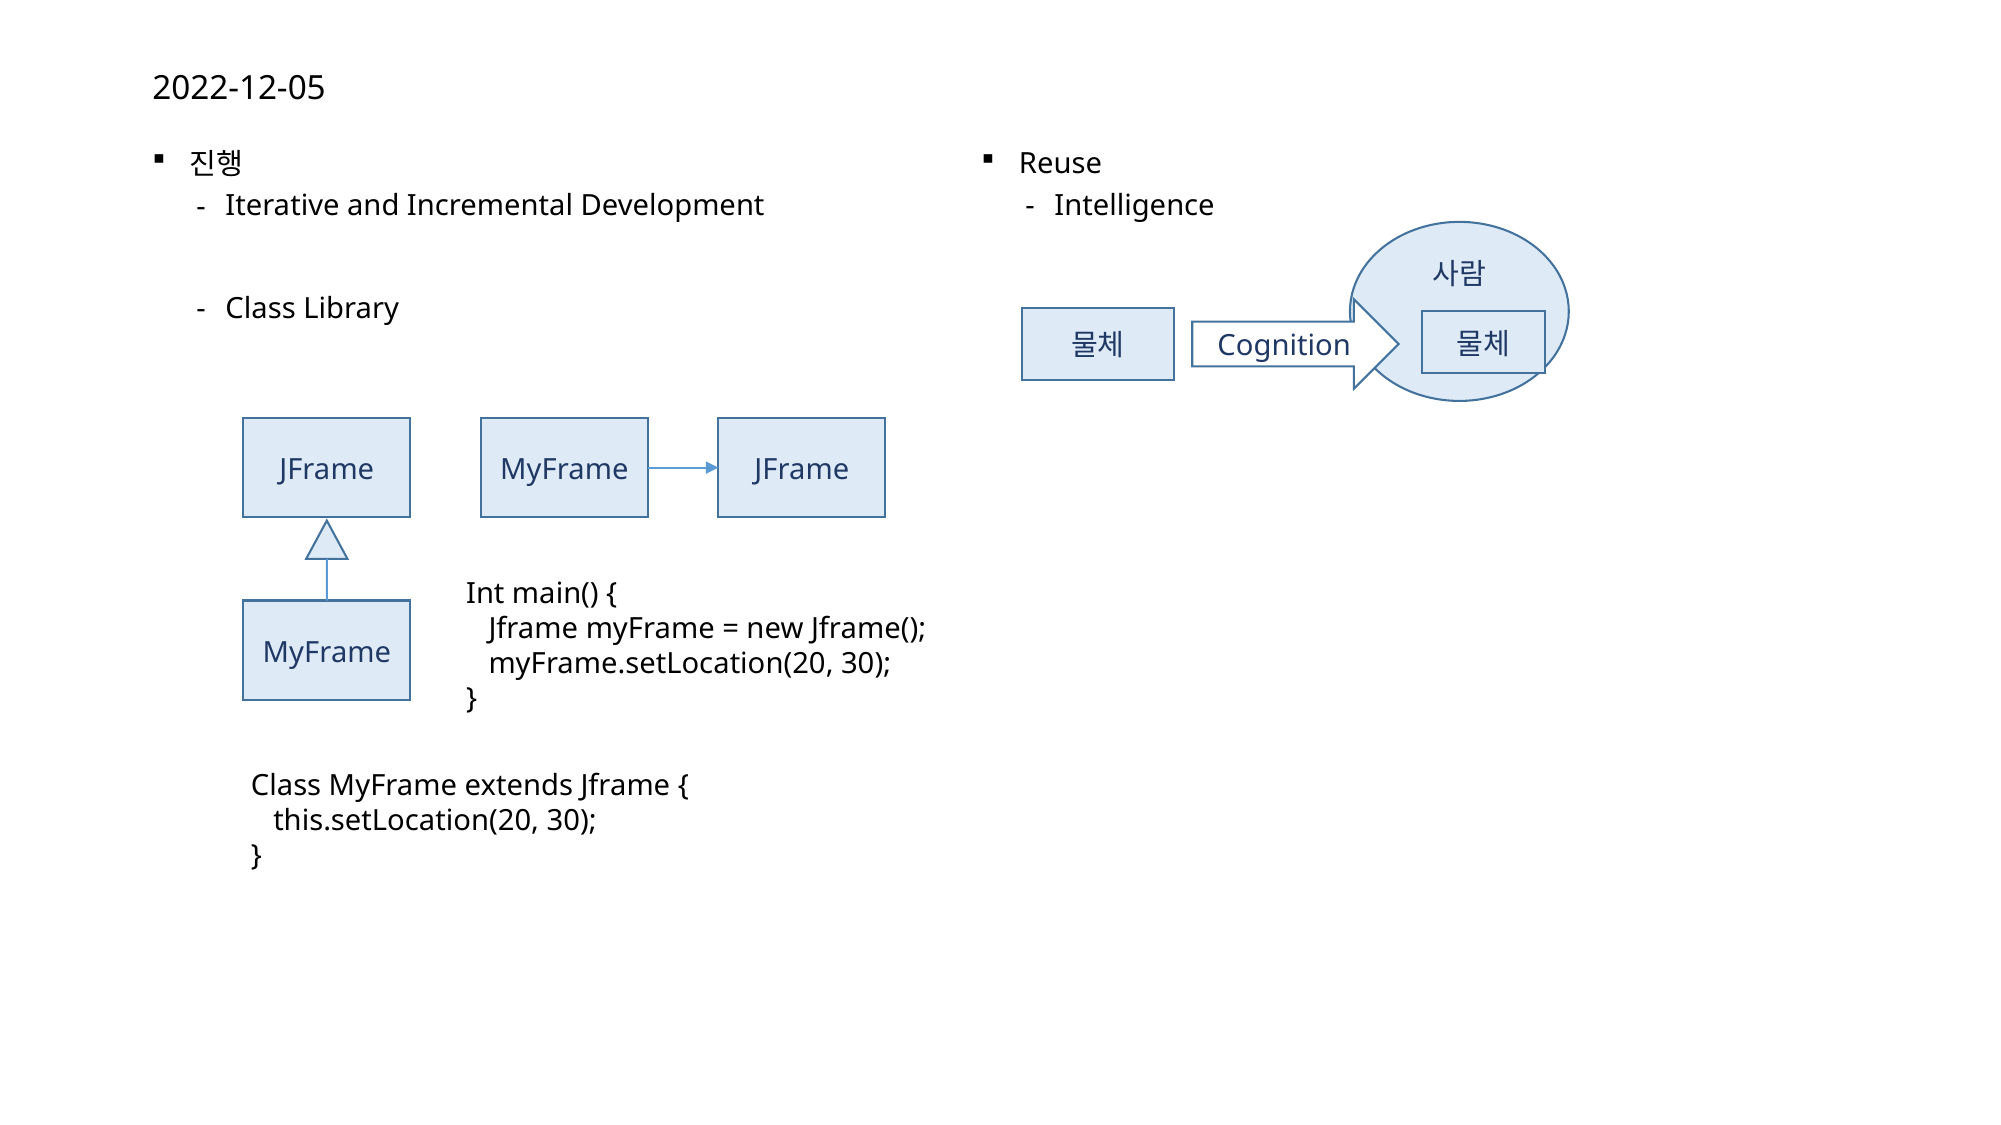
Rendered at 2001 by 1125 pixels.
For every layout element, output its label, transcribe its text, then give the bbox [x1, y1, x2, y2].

text_box JFrame [717, 417, 886, 518]
text_box 사람 [1348, 220, 1570, 402]
text_box MyFrame [242, 599, 411, 701]
text_box Class MyFrame extends Jframe { this.setLocation(20, 30); } [235, 759, 726, 879]
list Reuse Intelligence [966, 141, 1878, 1014]
text_box 물체 [1421, 310, 1546, 374]
title 2022-12-05 [137, 59, 1863, 119]
text_box MyFrame [480, 417, 649, 518]
list 진행 Iterative and Incremental Development Class Library [137, 141, 941, 1014]
text_box [304, 518, 350, 560]
text_box 물체 [1021, 307, 1175, 381]
text_box Int main() { Jframe myFrame = new Jframe(); myFrame.setLocation(20, 30); } [451, 567, 967, 722]
text_box JFrame [242, 417, 411, 518]
text_box Cognition [1191, 296, 1401, 392]
